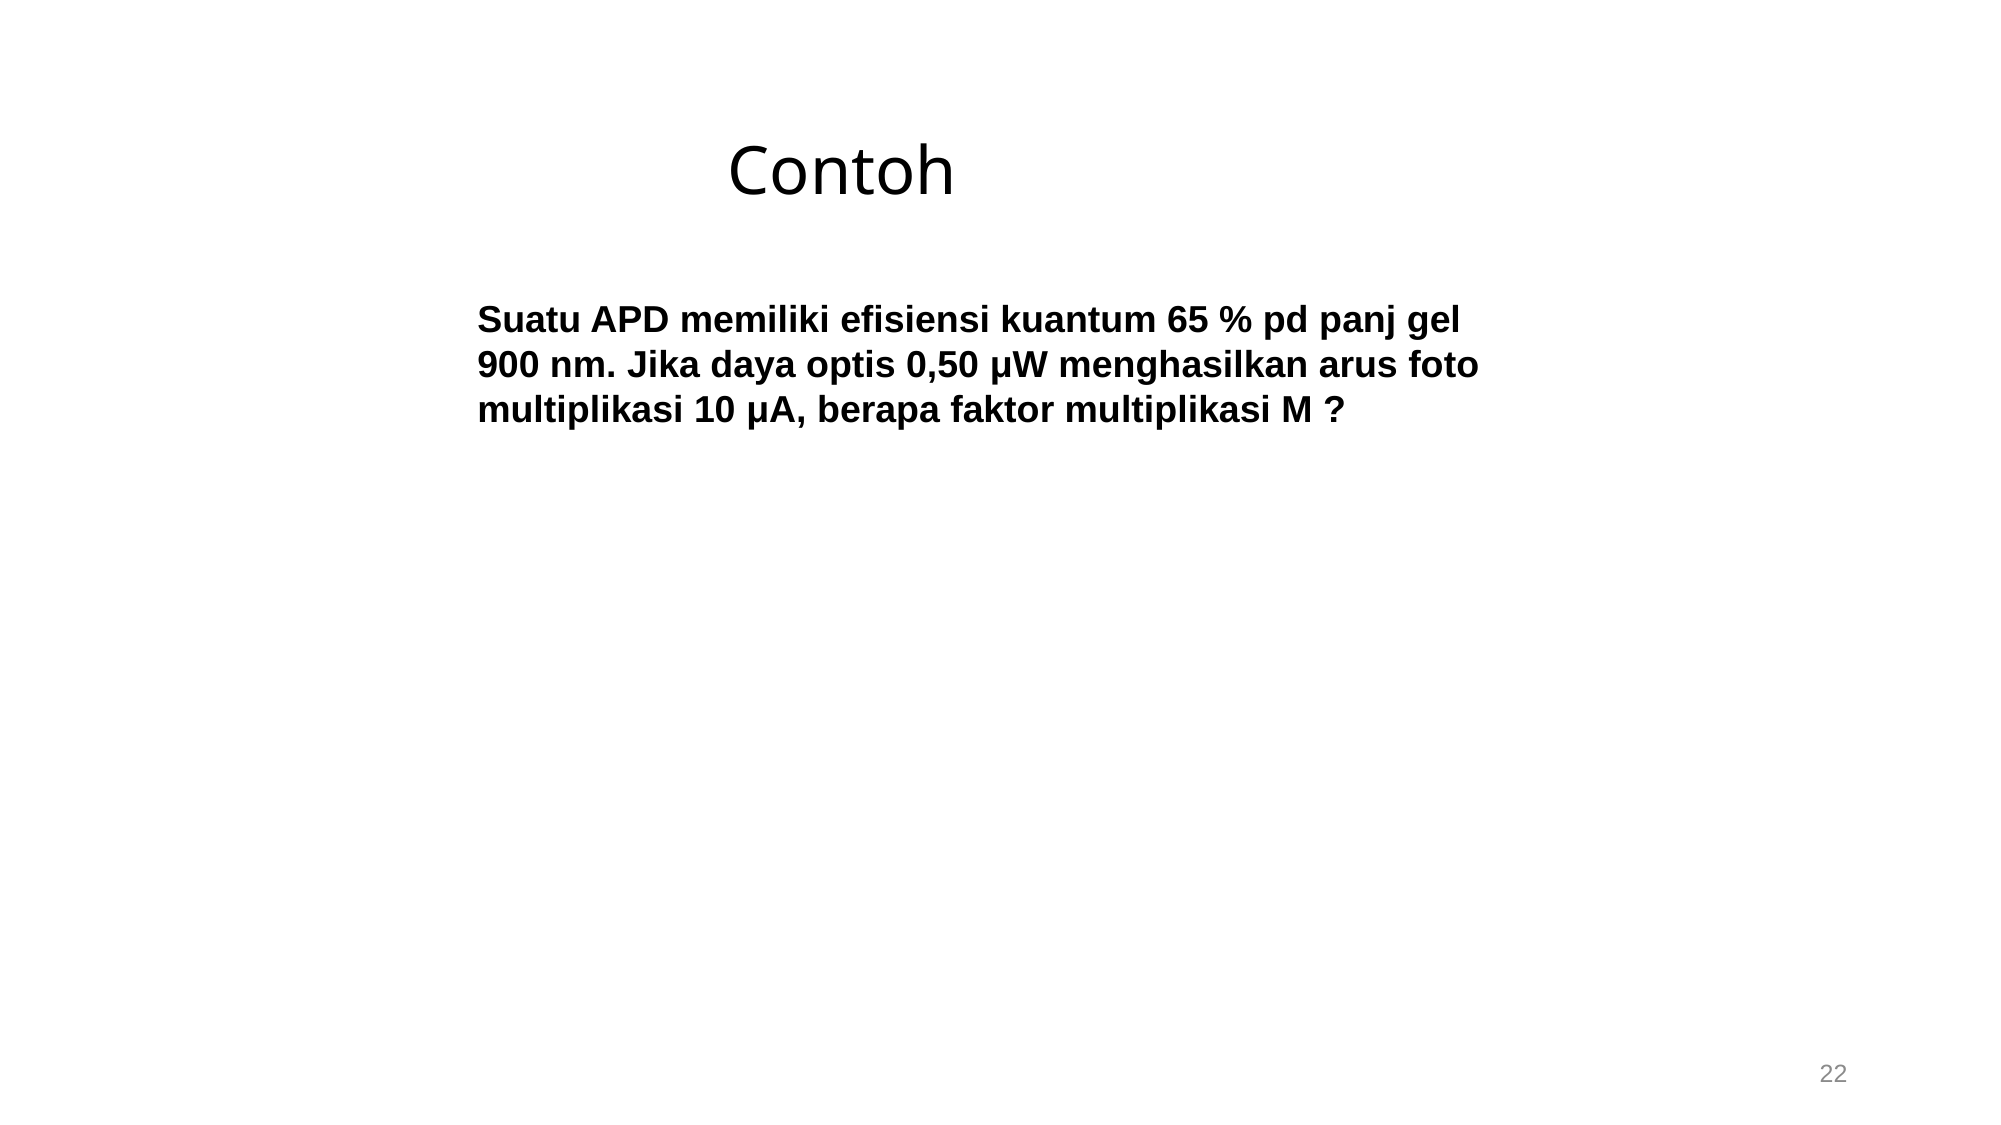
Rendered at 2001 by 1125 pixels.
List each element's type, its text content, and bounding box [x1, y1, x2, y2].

text_box Suatu APD memiliki efisiensi kuantum 65 % pd panj gel 900 nm. Jika daya optis 0,50 μW menghasilkan arus foto multiplikasi 10 μA, berapa faktor multiplikasi M ? [462, 287, 1500, 438]
slide_number 22 [1412, 1042, 1863, 1103]
title Contoh [712, 125, 1275, 221]
